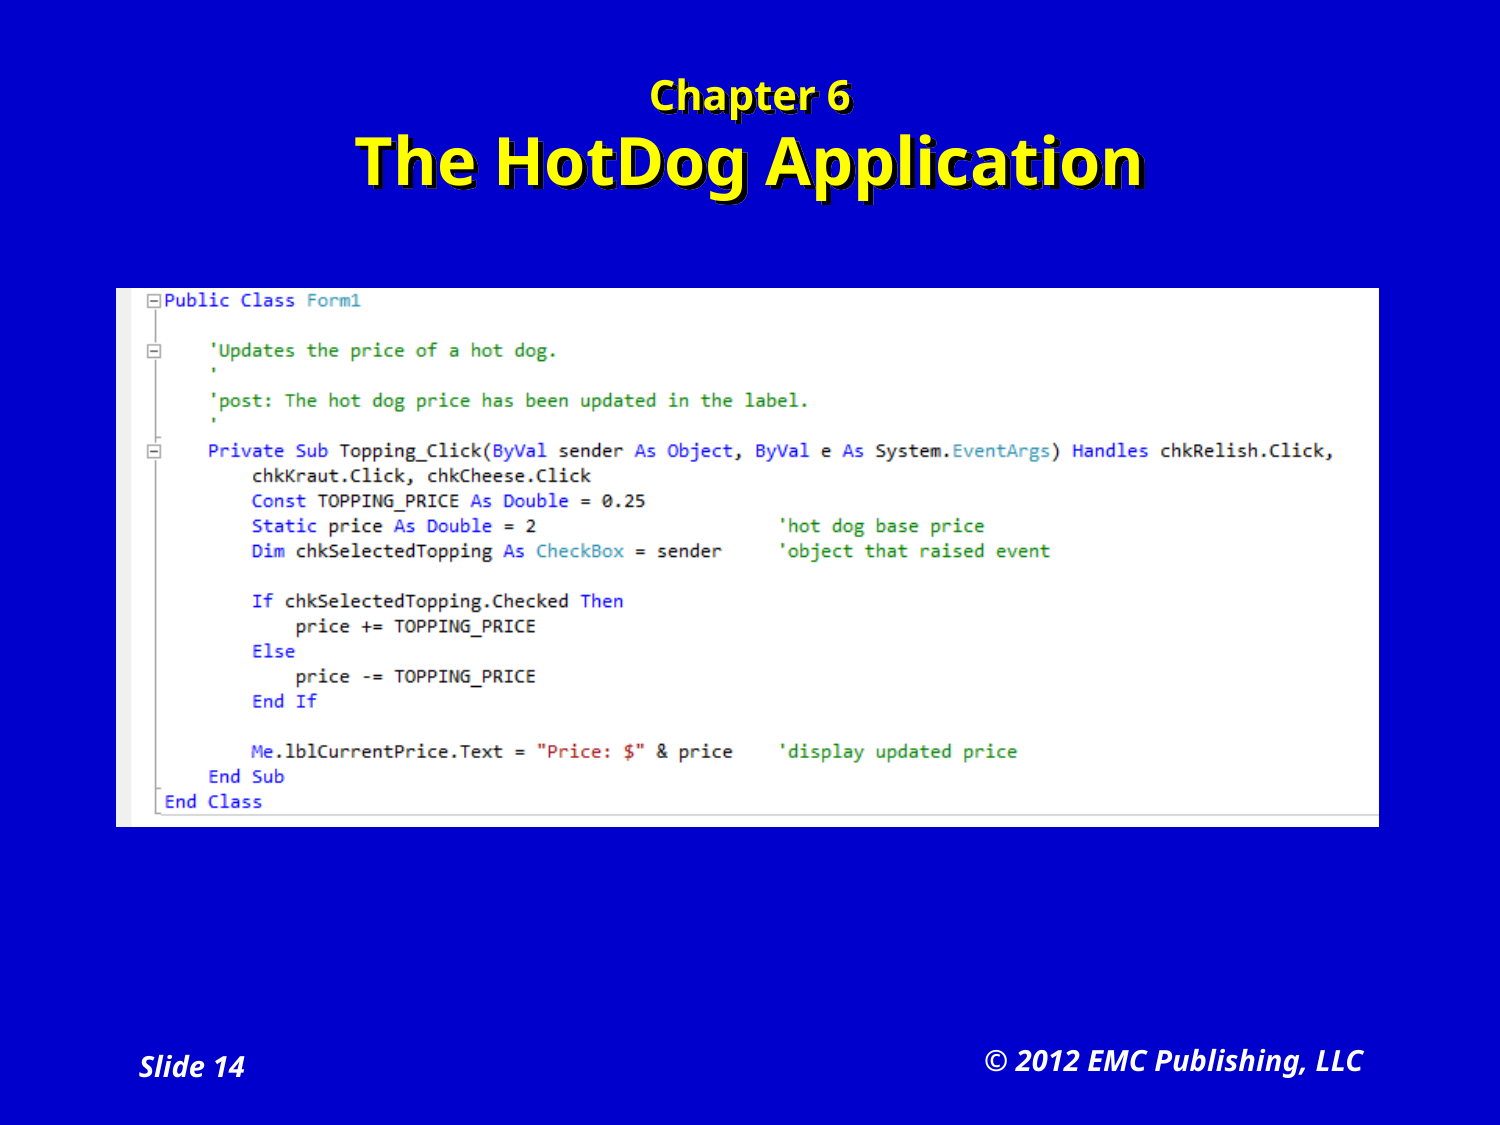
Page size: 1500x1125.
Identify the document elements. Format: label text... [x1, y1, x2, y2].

slide_number Slide 14 [123, 1040, 474, 1091]
picture [116, 288, 1379, 827]
title Chapter 6 The HotDog Application [112, 60, 1388, 232]
footer © 2012 EMC Publishing, LLC [885, 1037, 1379, 1091]
